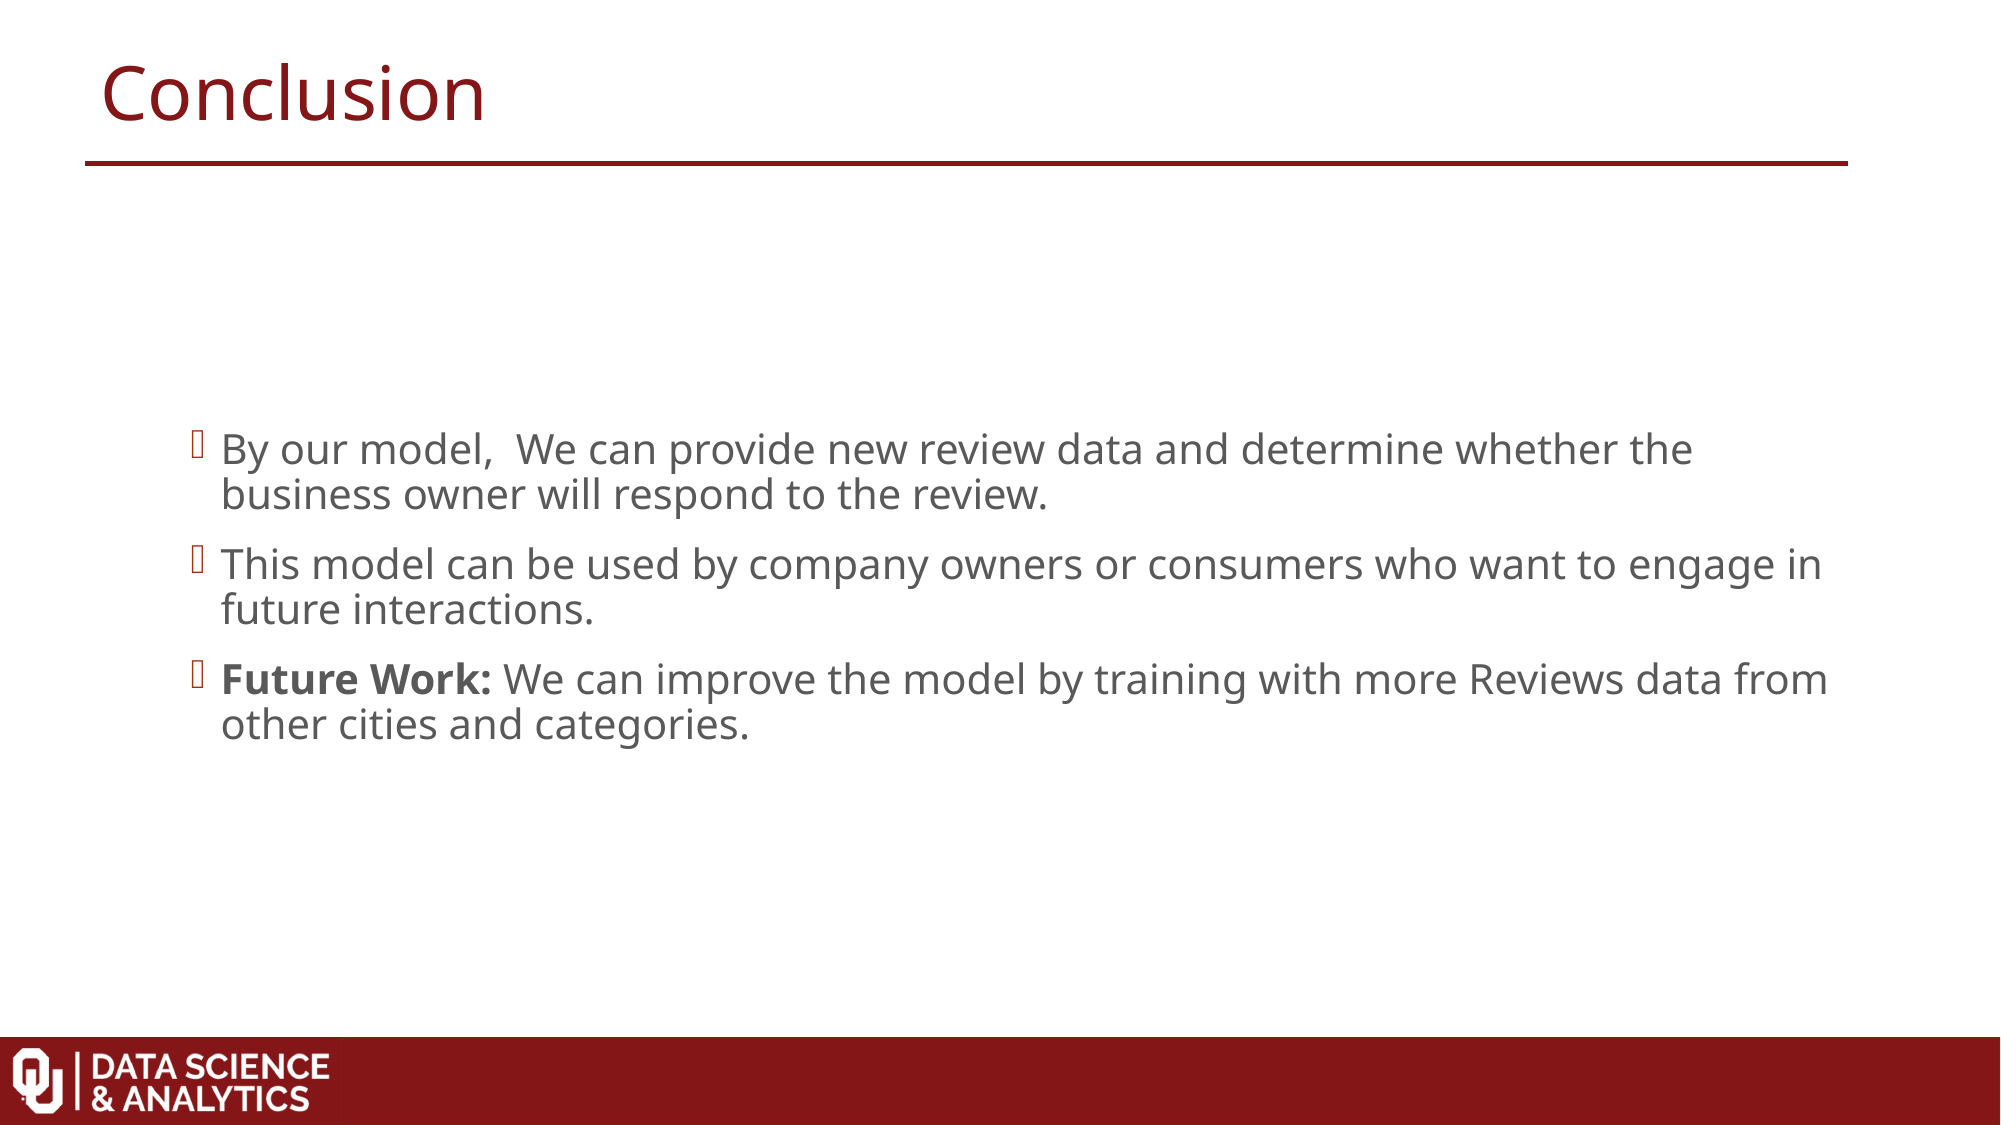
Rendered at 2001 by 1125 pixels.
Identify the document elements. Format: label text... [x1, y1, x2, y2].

picture [0, 1037, 341, 1125]
list Conclusion [85, 43, 1842, 150]
list By our model, We can provide new review data and determine whether the business owner will respond to the review. This model can be used by company owners or consumers who want to engage in future interactions. Future Work: We can improve the model by training with more Reviews data from other cities and categories. [175, 190, 1849, 986]
